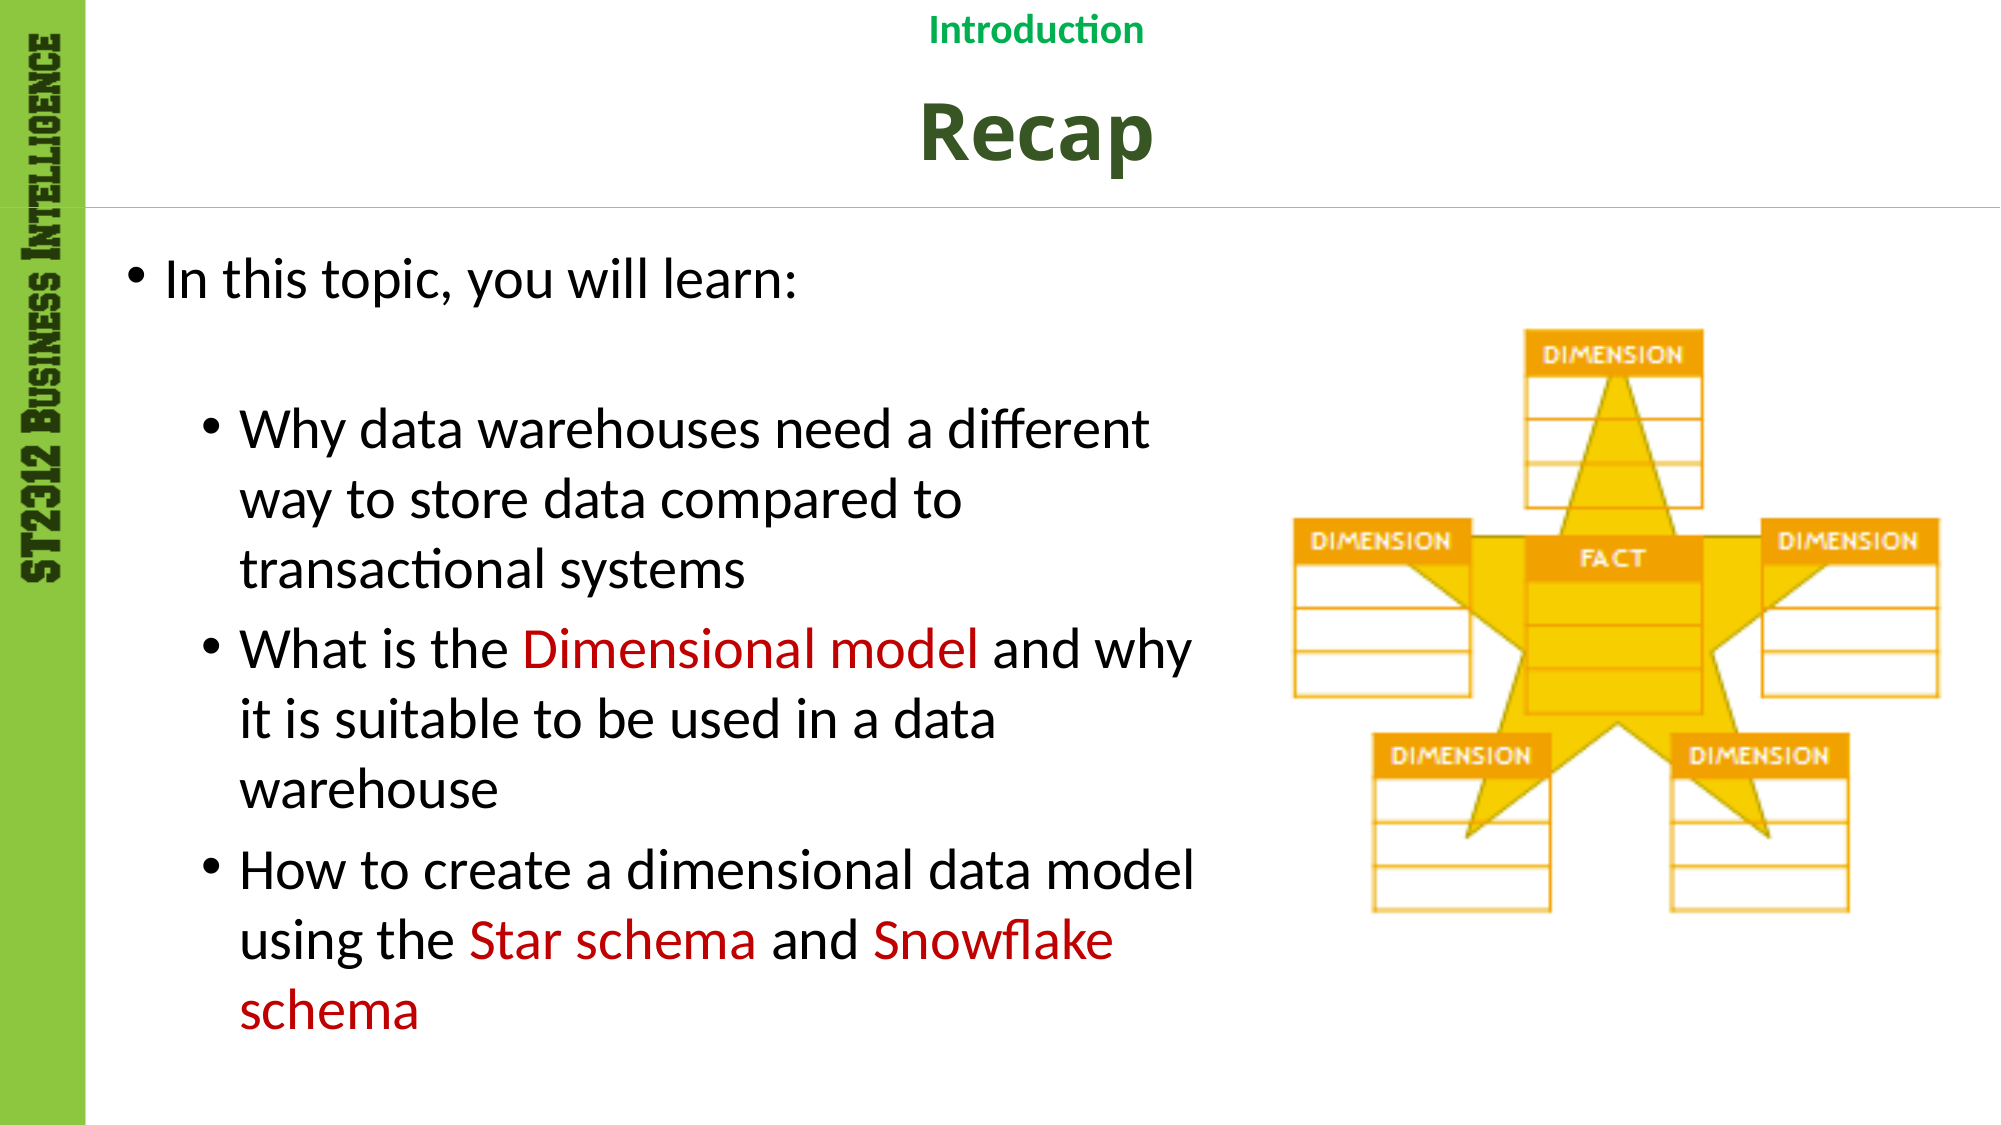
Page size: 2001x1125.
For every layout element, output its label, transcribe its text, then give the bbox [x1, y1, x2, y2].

list Introduction [392, 0, 1681, 62]
list In this topic, you will learn: Why data warehouses need a different way to store data compared to transactional systems What is the Dimensional model and why it is suitable to be used in a data warehouse How to create a dimensional data model using the Star schema and Snowflake schema [111, 232, 1232, 1059]
title Recap [130, 61, 1944, 208]
picture [0, 0, 2001, 1125]
picture [0, 0, 392, 207]
